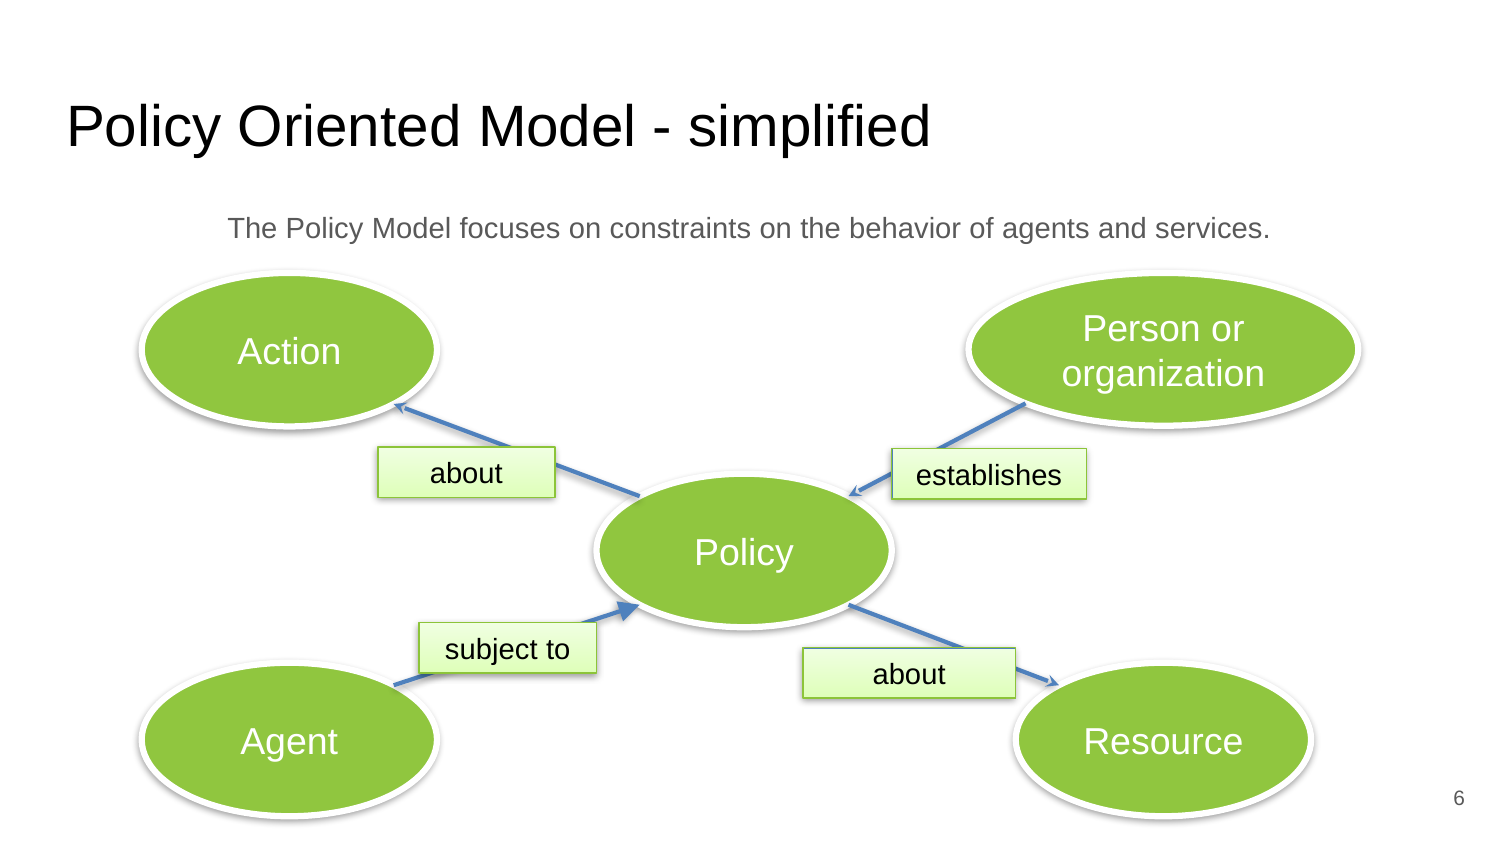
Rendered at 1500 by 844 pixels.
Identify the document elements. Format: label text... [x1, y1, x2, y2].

list The Policy Model focuses on constraints on the behavior of agents and services. [51, 189, 1449, 254]
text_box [393, 403, 640, 497]
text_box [393, 604, 640, 686]
text_box Policy [596, 473, 892, 628]
text_box about [803, 647, 1016, 699]
text_box establishes [1029, 448, 1087, 499]
text_box Resource [1015, 662, 1312, 817]
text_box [848, 403, 1026, 497]
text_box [848, 604, 1060, 686]
text_box about [377, 446, 389, 498]
title Policy Oriented Model - simplified [51, 72, 1449, 167]
slide_number 6 [1389, 764, 1480, 830]
text_box Action [141, 272, 438, 427]
text_box Agent [141, 662, 438, 817]
text_box Person or organization [968, 272, 1359, 426]
